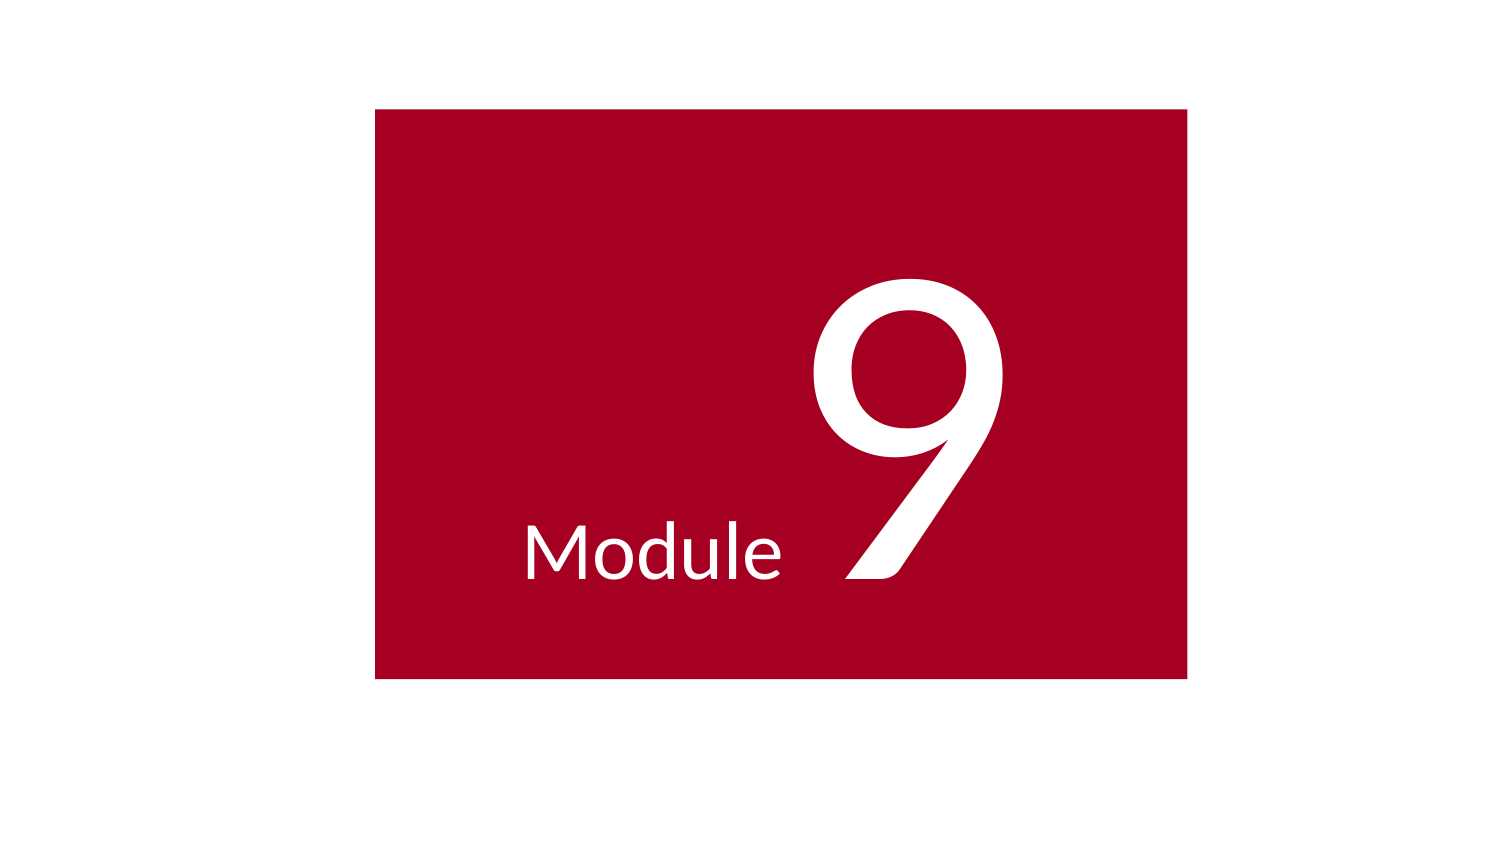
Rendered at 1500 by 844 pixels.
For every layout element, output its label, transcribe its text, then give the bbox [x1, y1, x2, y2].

text_box Module9 [375, 109, 1188, 680]
